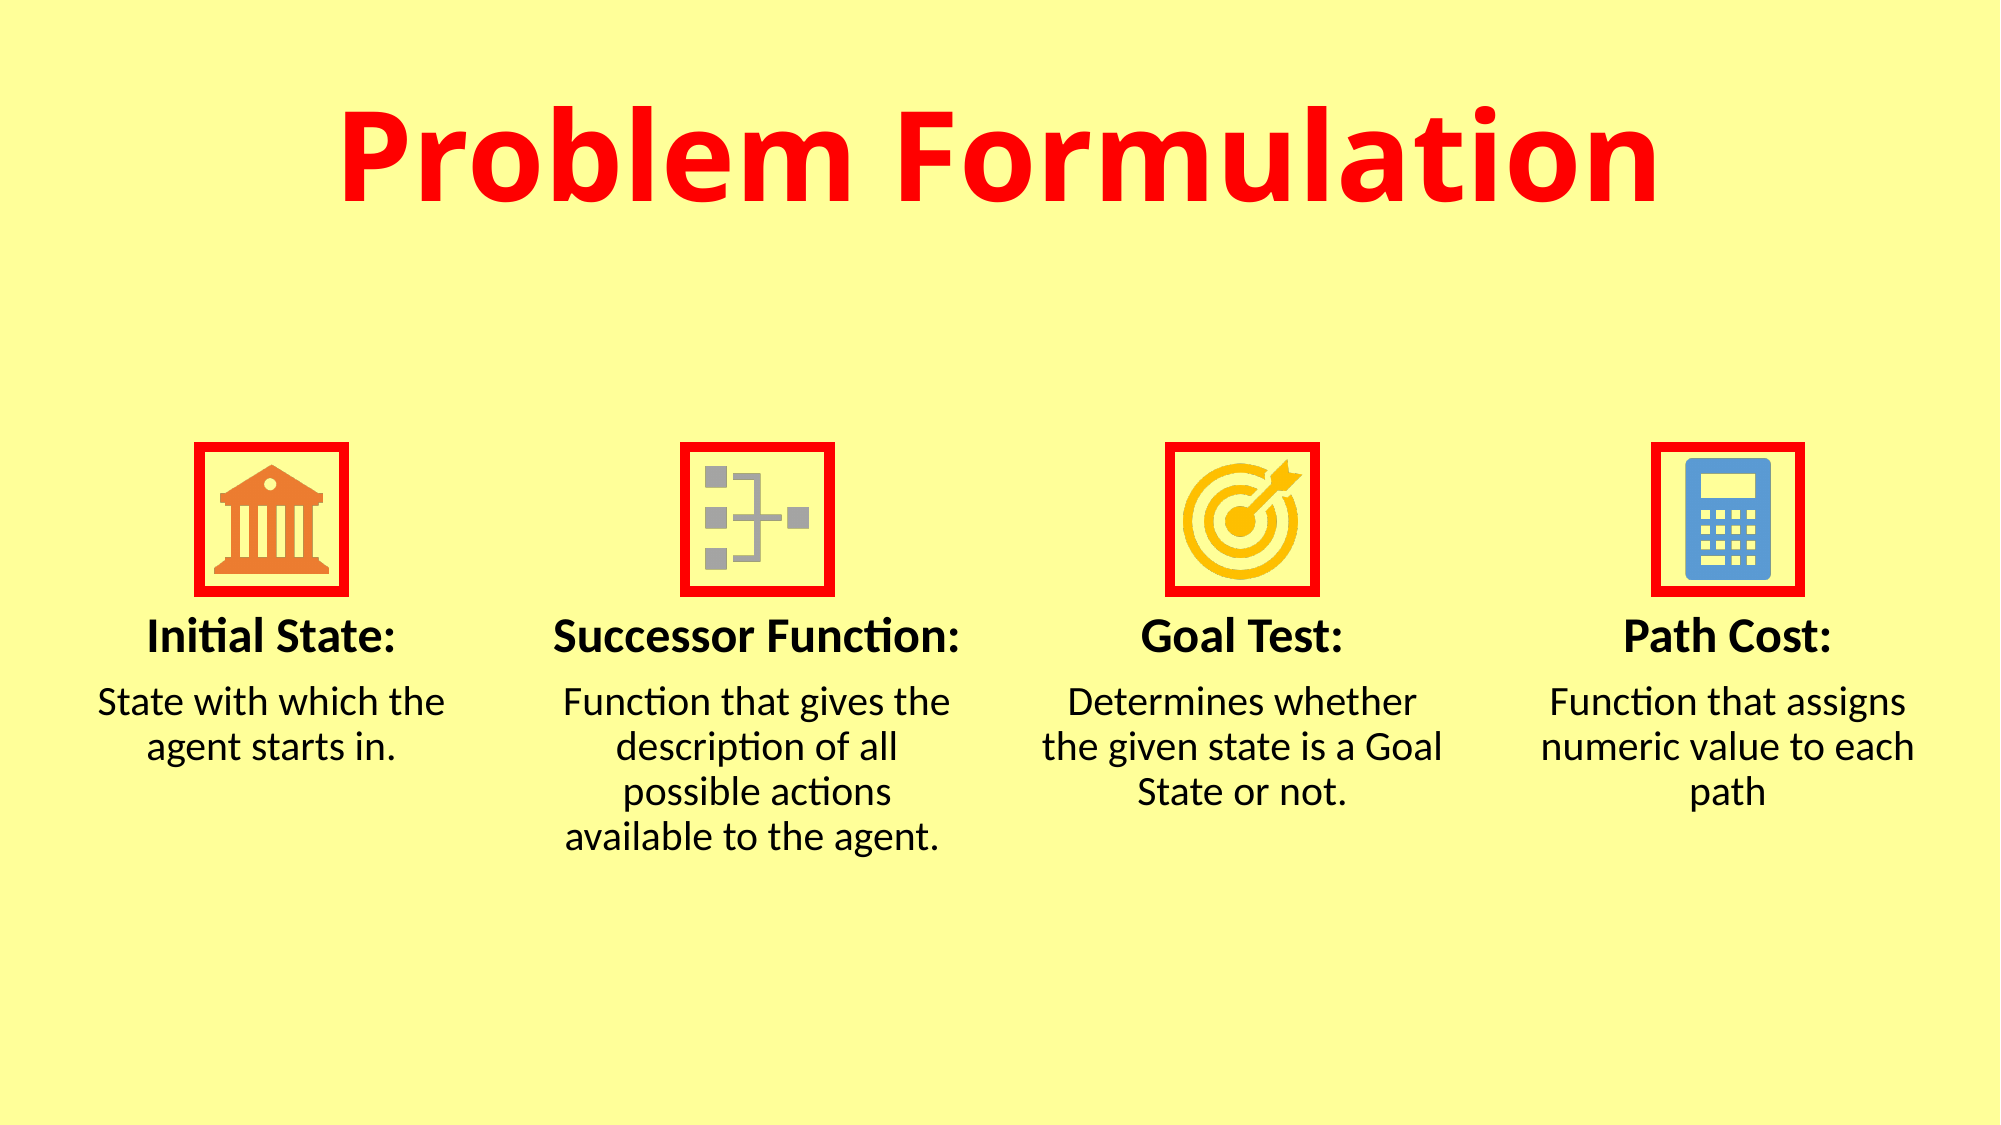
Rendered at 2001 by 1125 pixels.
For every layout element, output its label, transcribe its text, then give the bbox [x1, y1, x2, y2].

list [64, 299, 1936, 1014]
title Problem Formulation [64, 52, 1936, 271]
